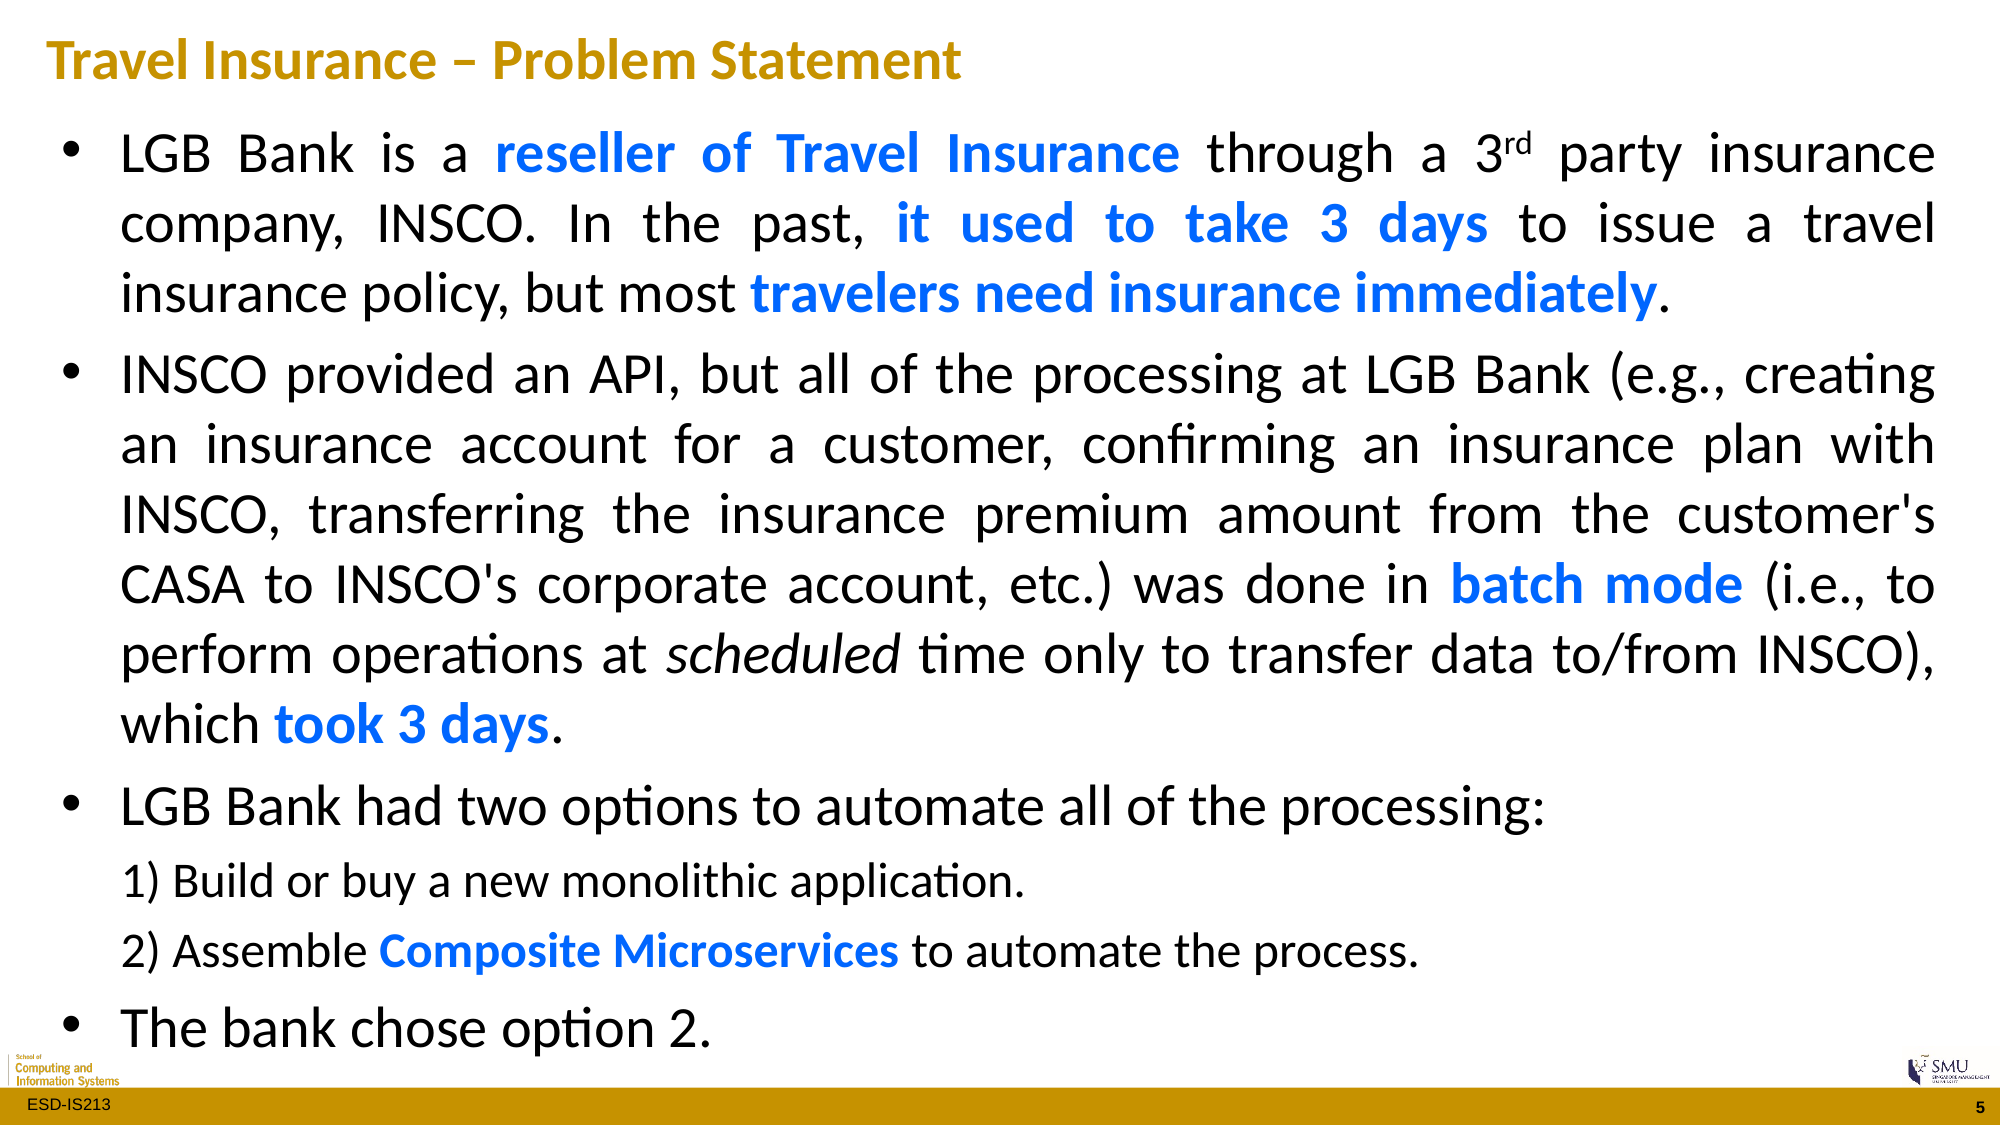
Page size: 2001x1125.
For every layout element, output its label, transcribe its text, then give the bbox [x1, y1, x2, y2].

list LGB Bank is a reseller of Travel Insurance through a 3rd party insurance company, INSCO. In the past, it used to take 3 days to issue a travel insurance policy, but most travelers need insurance immediately. INSCO provided an API, but all of the processing at LGB Bank (e.g., creating an insurance account for a customer, confirming an insurance plan with INSCO, transferring the insurance premium amount from the customer's CASA to INSCO's corporate account, etc.) was done in batch mode (i.e., to perform operations at scheduled time only to transfer data to/from INSCO), which took 3 days. LGB Bank had two options to automate all of the processing: 1) Build or buy a new monolithic application. 2) Assemble Composite Microservices to automate the process. The bank chose option 2. [46, 106, 1953, 1079]
text_box Travel Insurance – Problem Statement [31, 13, 1675, 107]
picture [1902, 1046, 2000, 1087]
